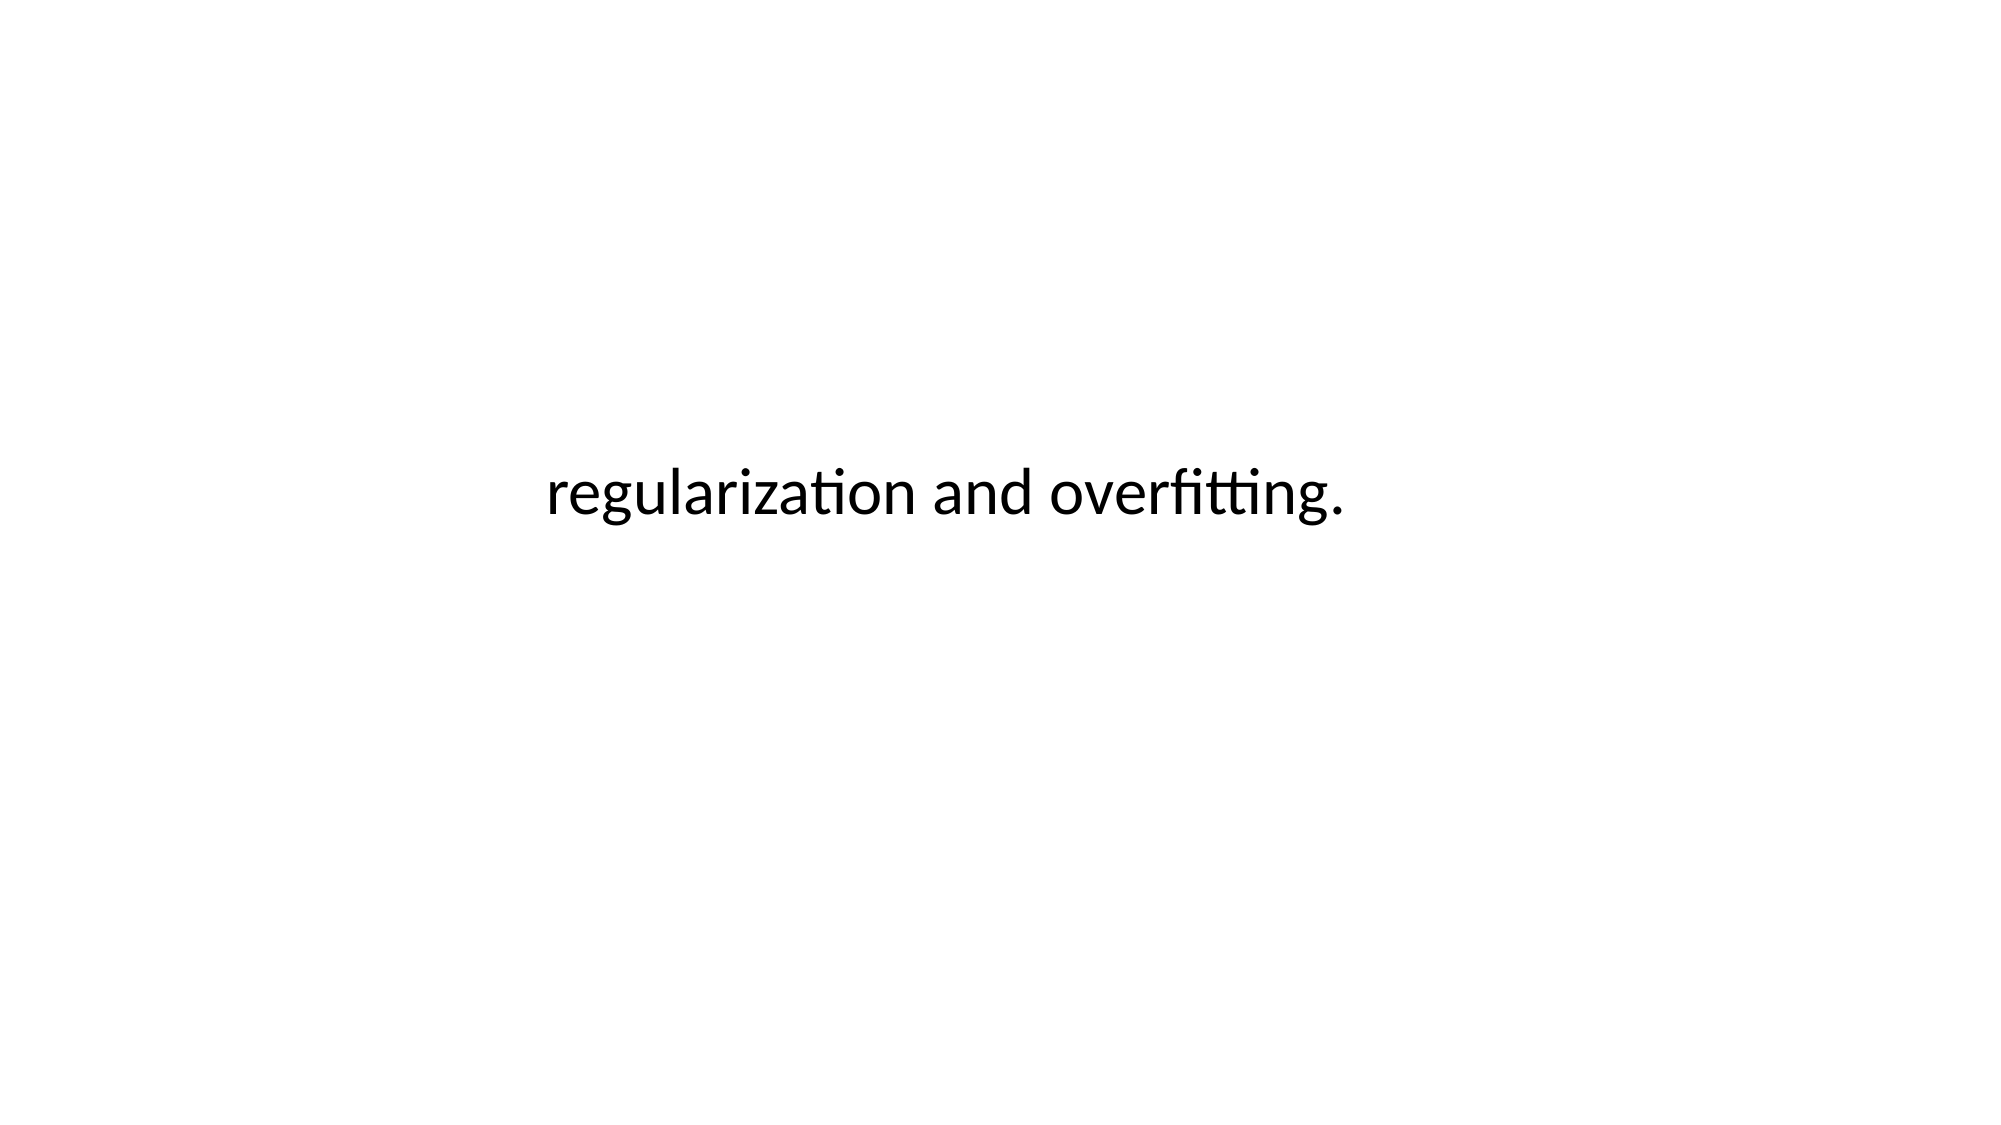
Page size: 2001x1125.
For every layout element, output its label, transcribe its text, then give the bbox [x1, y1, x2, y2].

text_box regularization and overfitting. [531, 440, 1532, 536]
